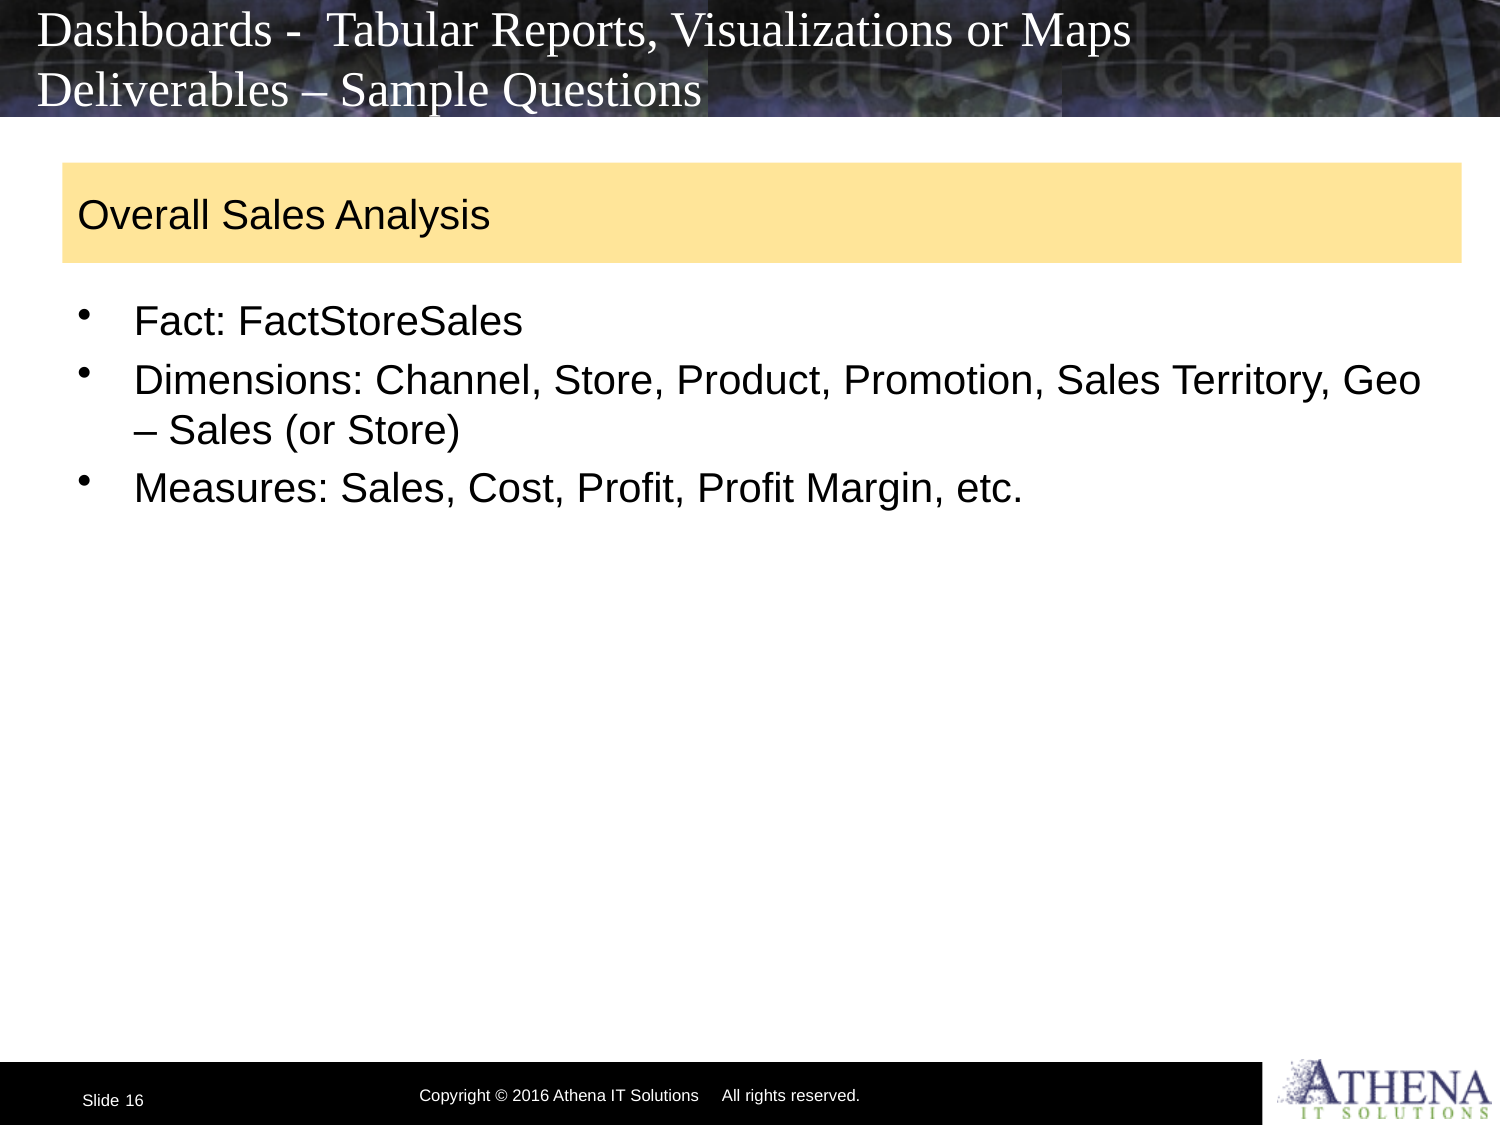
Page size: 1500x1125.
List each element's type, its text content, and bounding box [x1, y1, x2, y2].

list Fact: FactStoreSales Dimensions: Channel, Store, Product, Promotion, Sales Territory, Geo – Sales (or Store) Measures: Sales, Cost, Profit, Profit Margin, etc. [62, 286, 1462, 1050]
picture [0, 0, 1500, 117]
list Overall Sales Analysis [62, 162, 1462, 263]
picture [1277, 1059, 1492, 1119]
title Dashboards - Tabular Reports, Visualizations or Maps Deliverables – Sample Questions [21, 0, 1485, 114]
